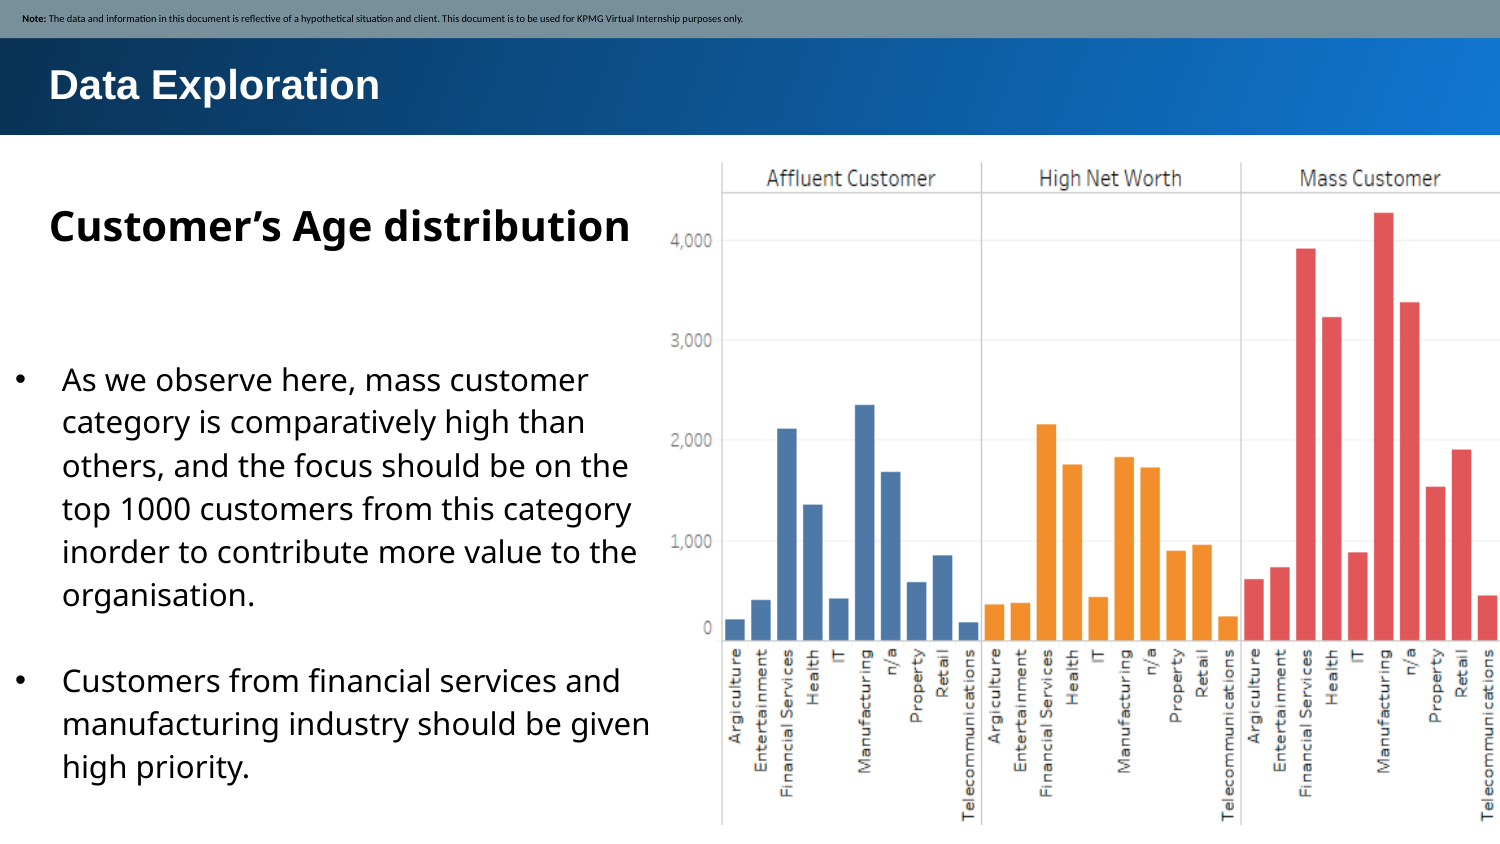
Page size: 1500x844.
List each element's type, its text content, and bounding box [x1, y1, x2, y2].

picture [666, 157, 1500, 825]
text_box Data Exploration [33, 43, 1439, 124]
text_box Note: The data and information in this document is reflective of a hypothetical situation and client. This document is to be used for KPMG Virtual Internship purposes only. [0, 0, 1500, 39]
text_box Customer’s Age distribution [33, 177, 661, 266]
text_box [0, 39, 1500, 135]
text_box As we observe here, mass customer category is comparatively high than others, and the focus should be on the top 1000 customers from this category inorder to contribute more value to the organisation. Customers from financial services and manufacturing industry should be given high priority. [0, 339, 661, 800]
